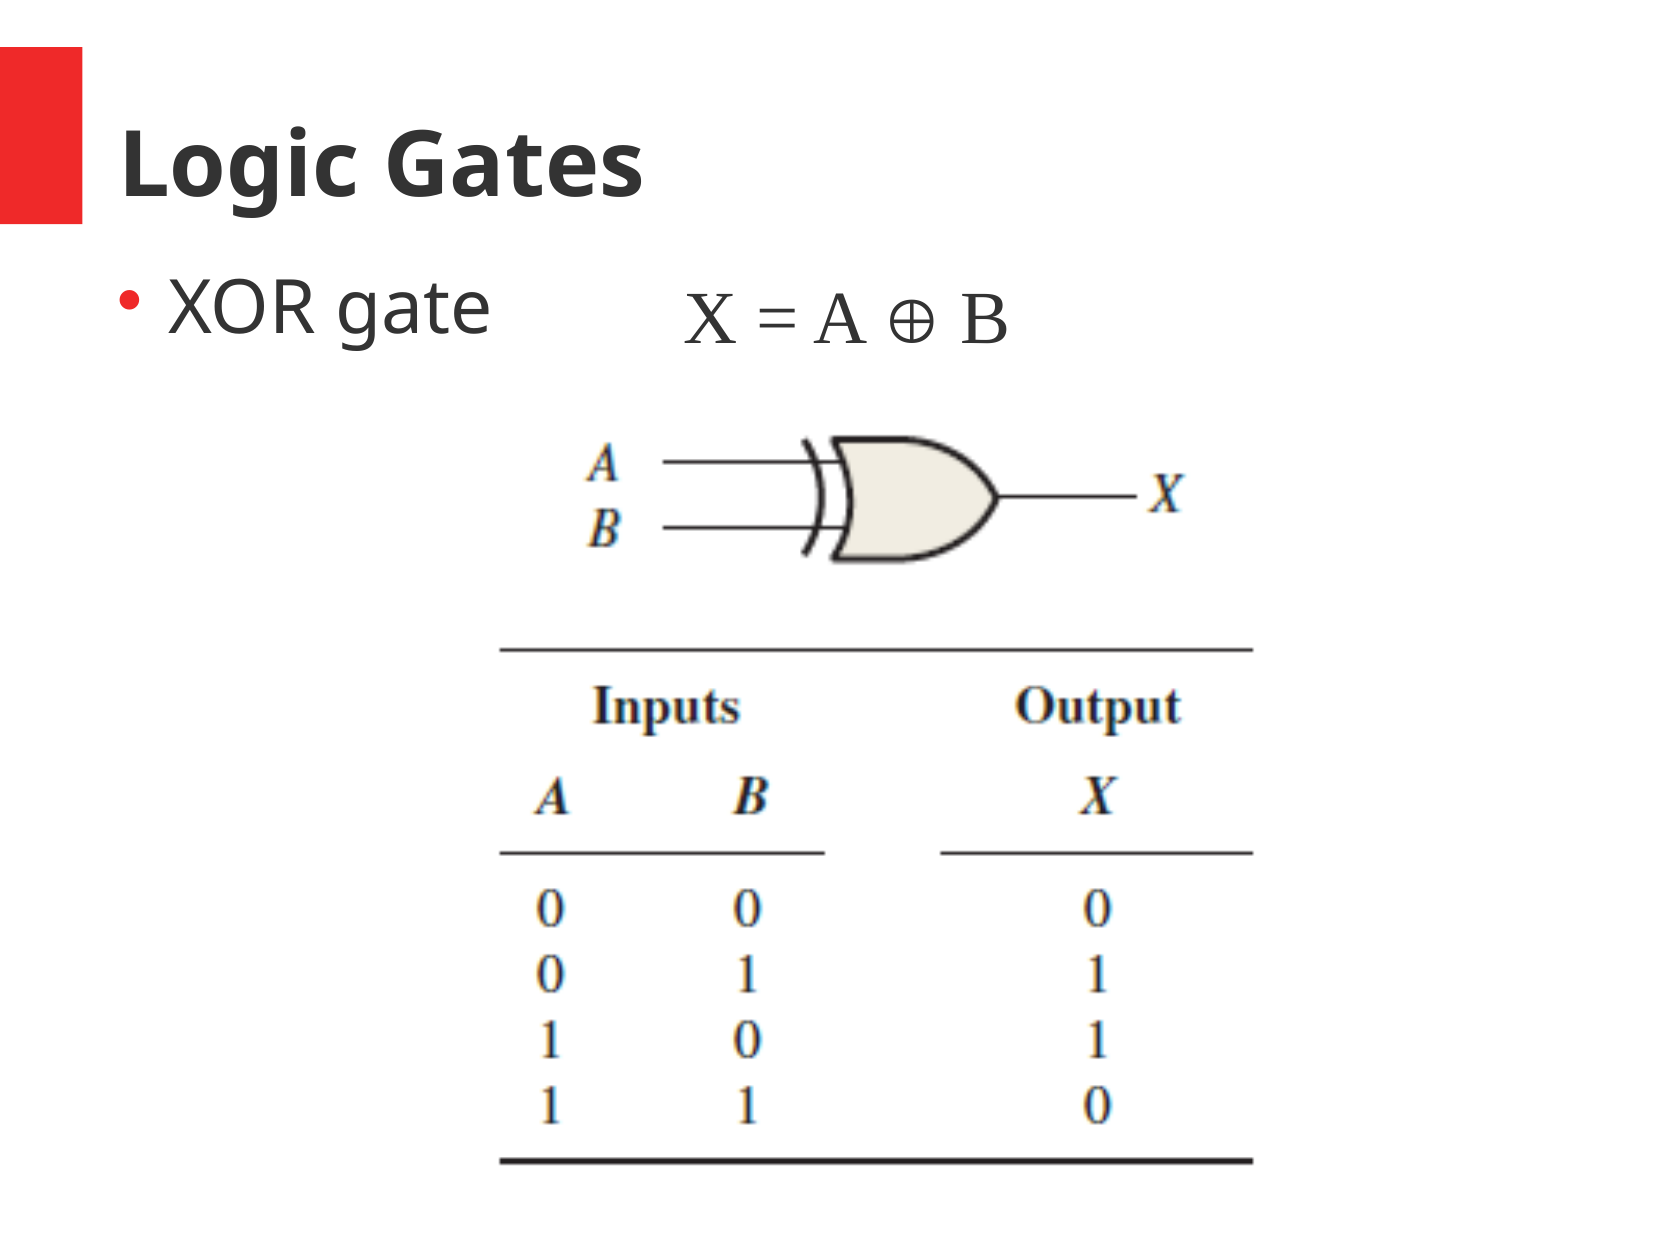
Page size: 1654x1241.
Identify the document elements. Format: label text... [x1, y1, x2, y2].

title Logic Gates [118, 49, 1571, 257]
picture [482, 637, 1276, 1181]
text_box X = A  B [631, 271, 1063, 392]
picture [543, 413, 1235, 593]
text_box XOR gate [99, 247, 792, 390]
